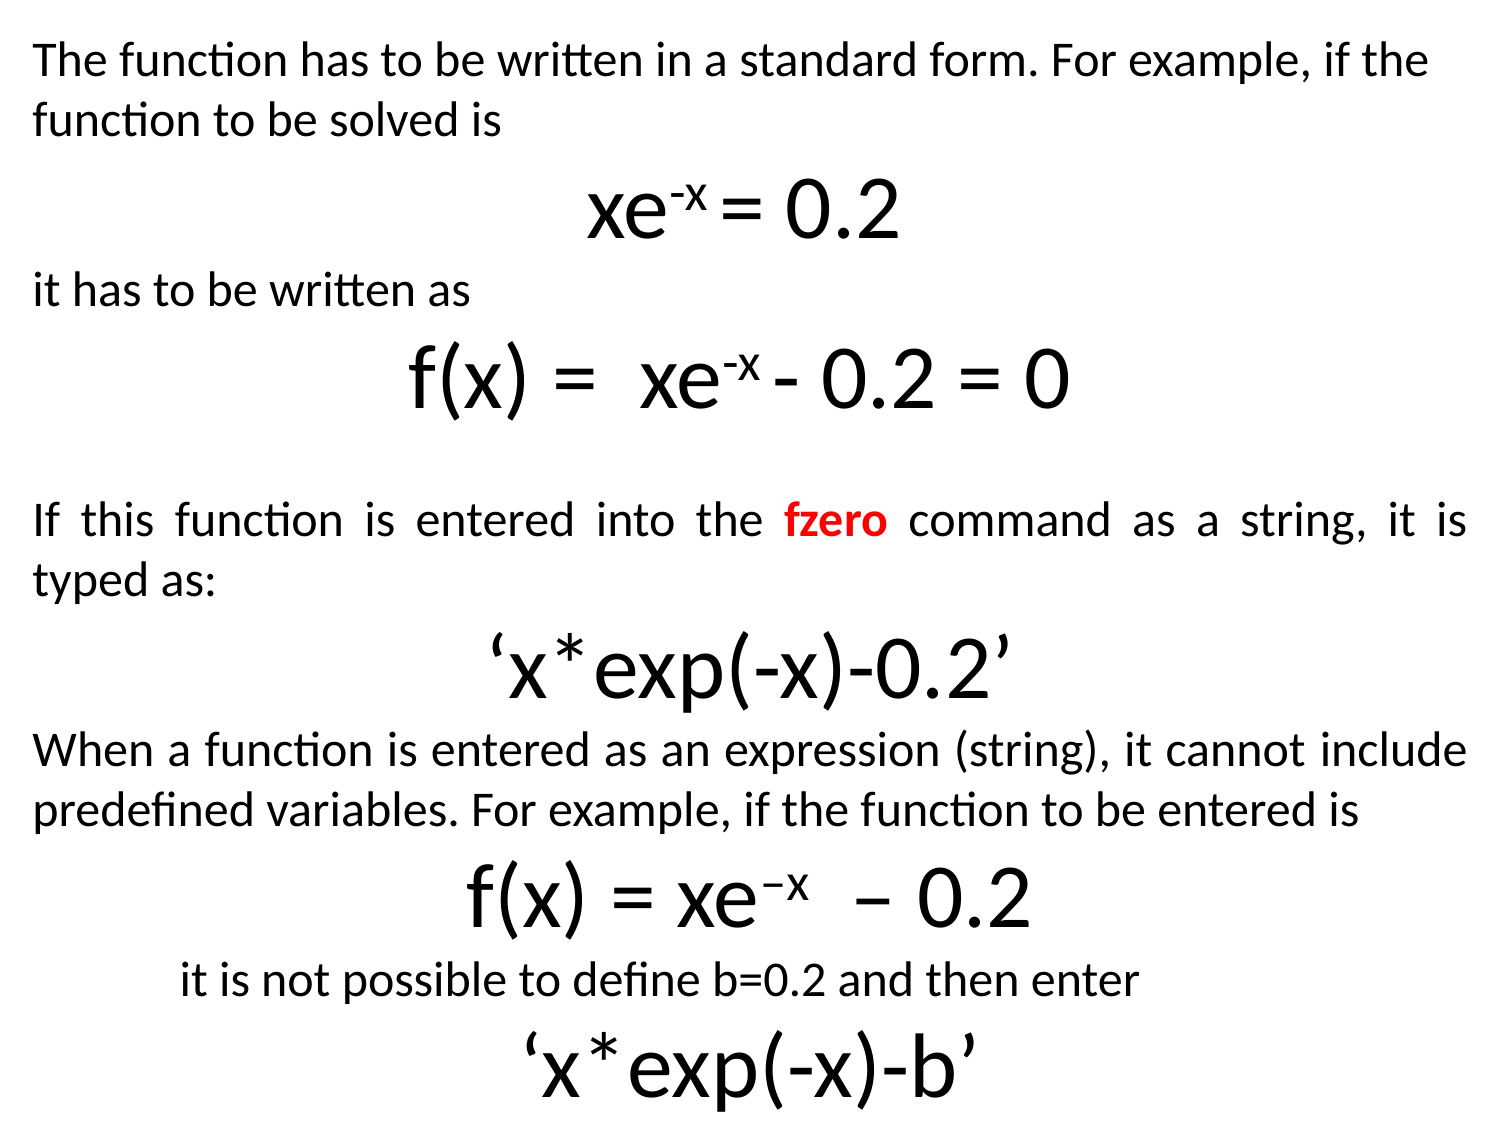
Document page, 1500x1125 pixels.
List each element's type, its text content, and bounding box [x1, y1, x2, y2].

text_box The function has to be written in a standard form. For example, if the function to be solved is xe-x = 0.2 it has to be written as f(x) = xe-x - 0.2 = 0 If this function is entered into the fzero command as a string, it is typed as: ‘x*exp(-x)-0.2’ When a function is entered as an expression (string), it cannot include predefined variables. For example, if the function to be entered is f(x) = xe–x – 0.2 it is not possible to define b=0.2 and then enter ‘x*exp(-x)-b’ [17, 19, 1483, 1124]
